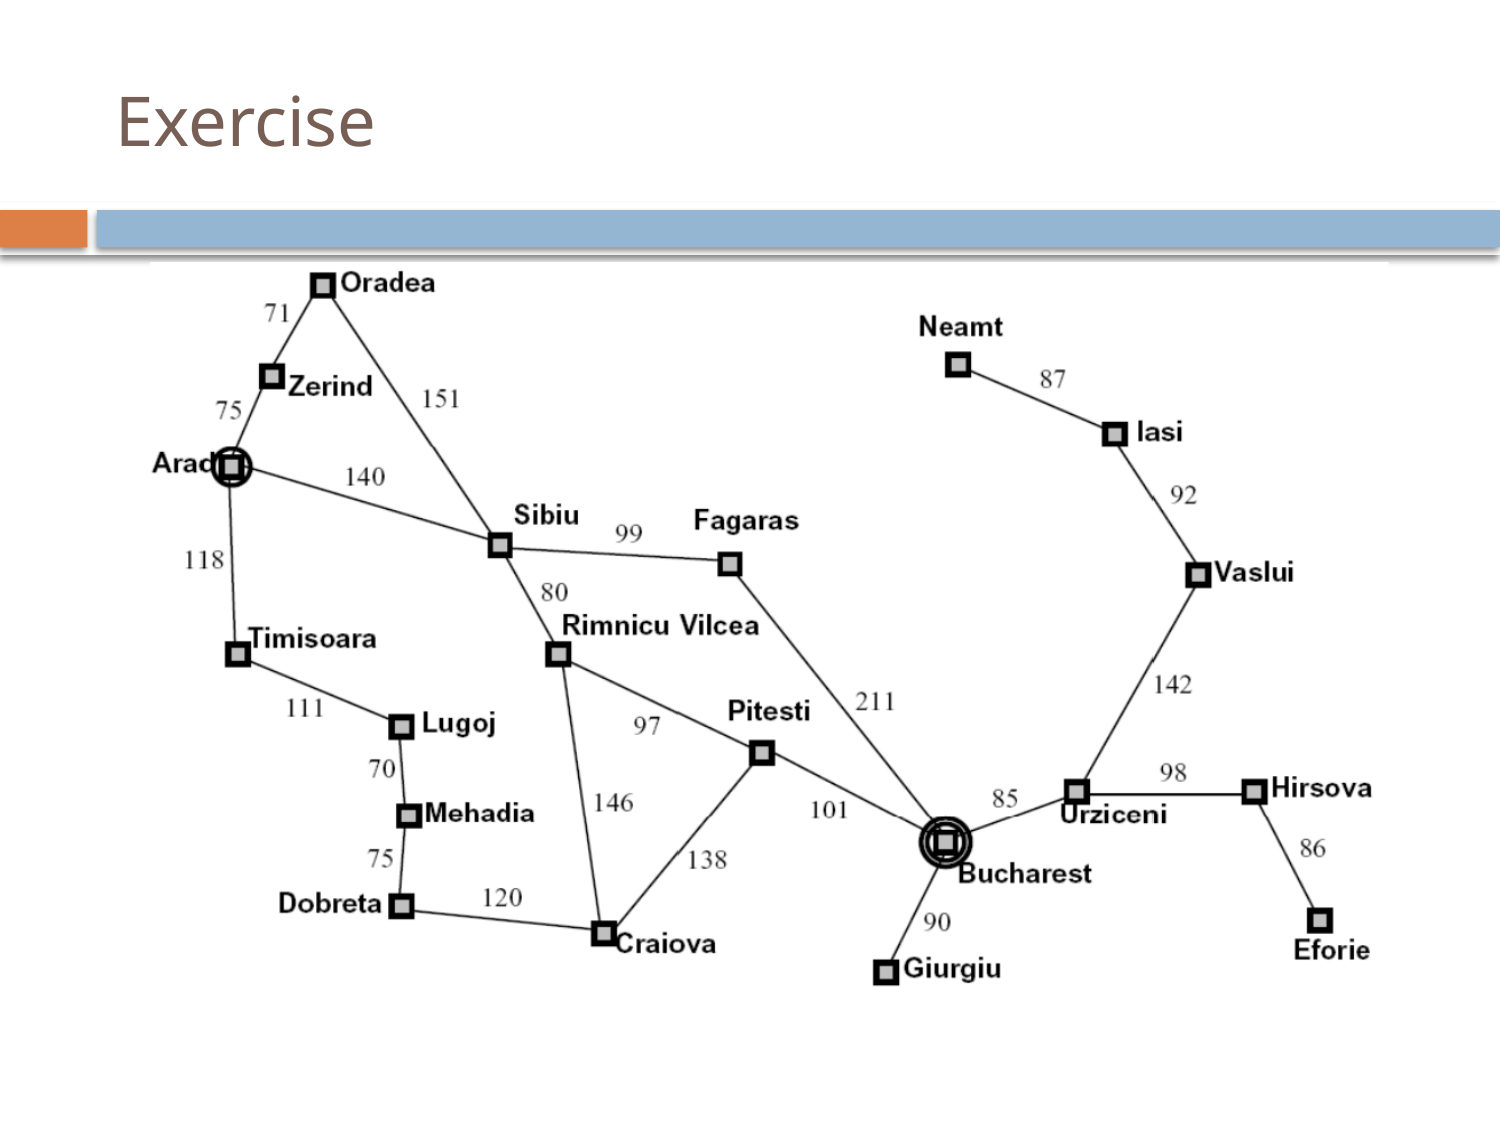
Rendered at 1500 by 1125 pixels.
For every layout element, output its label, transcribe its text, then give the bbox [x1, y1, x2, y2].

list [149, 262, 1389, 1001]
title Exercise [100, 37, 1438, 200]
